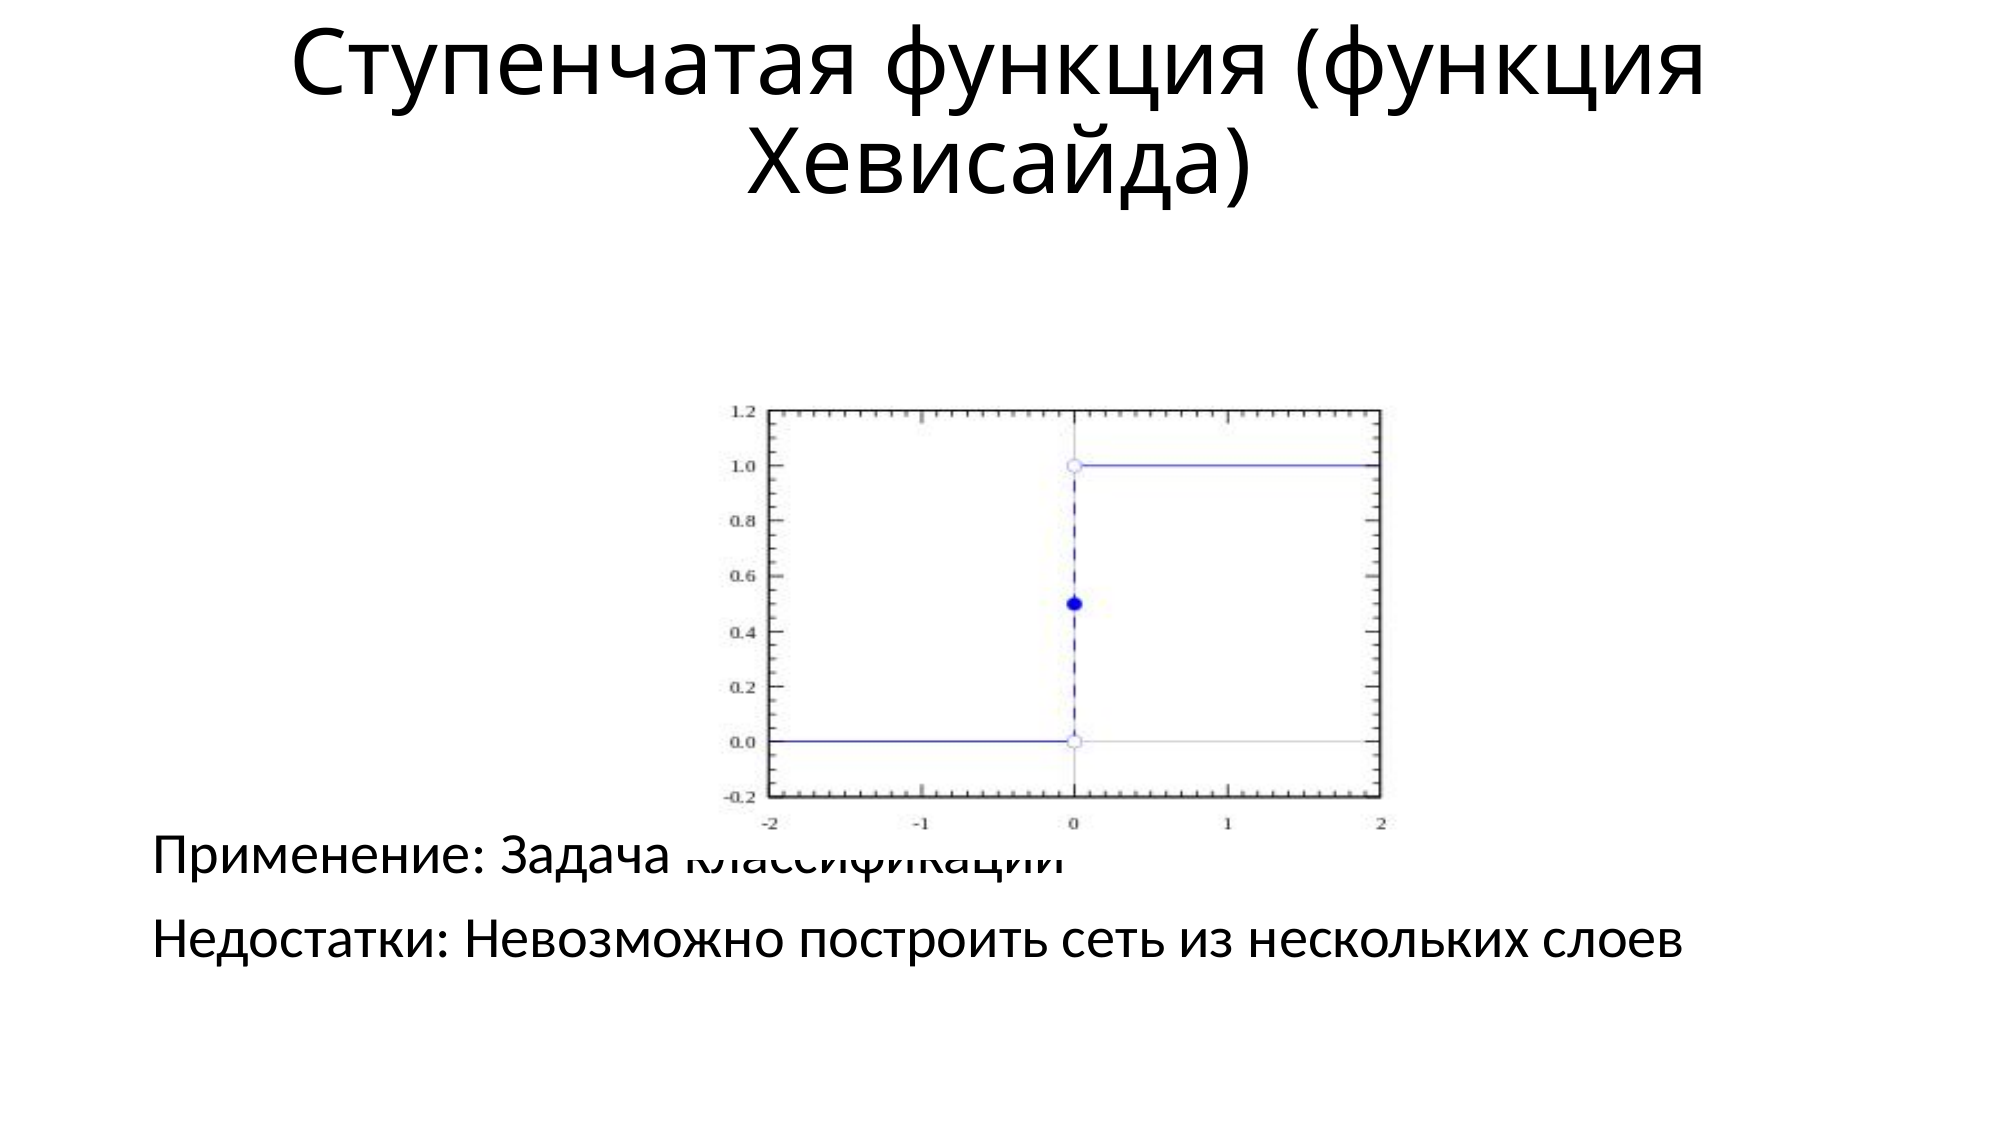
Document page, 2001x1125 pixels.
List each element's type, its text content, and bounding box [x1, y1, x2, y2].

title Ступенчатая функция (функция Хевисайда) [137, 5, 1863, 224]
picture [684, 376, 1435, 860]
